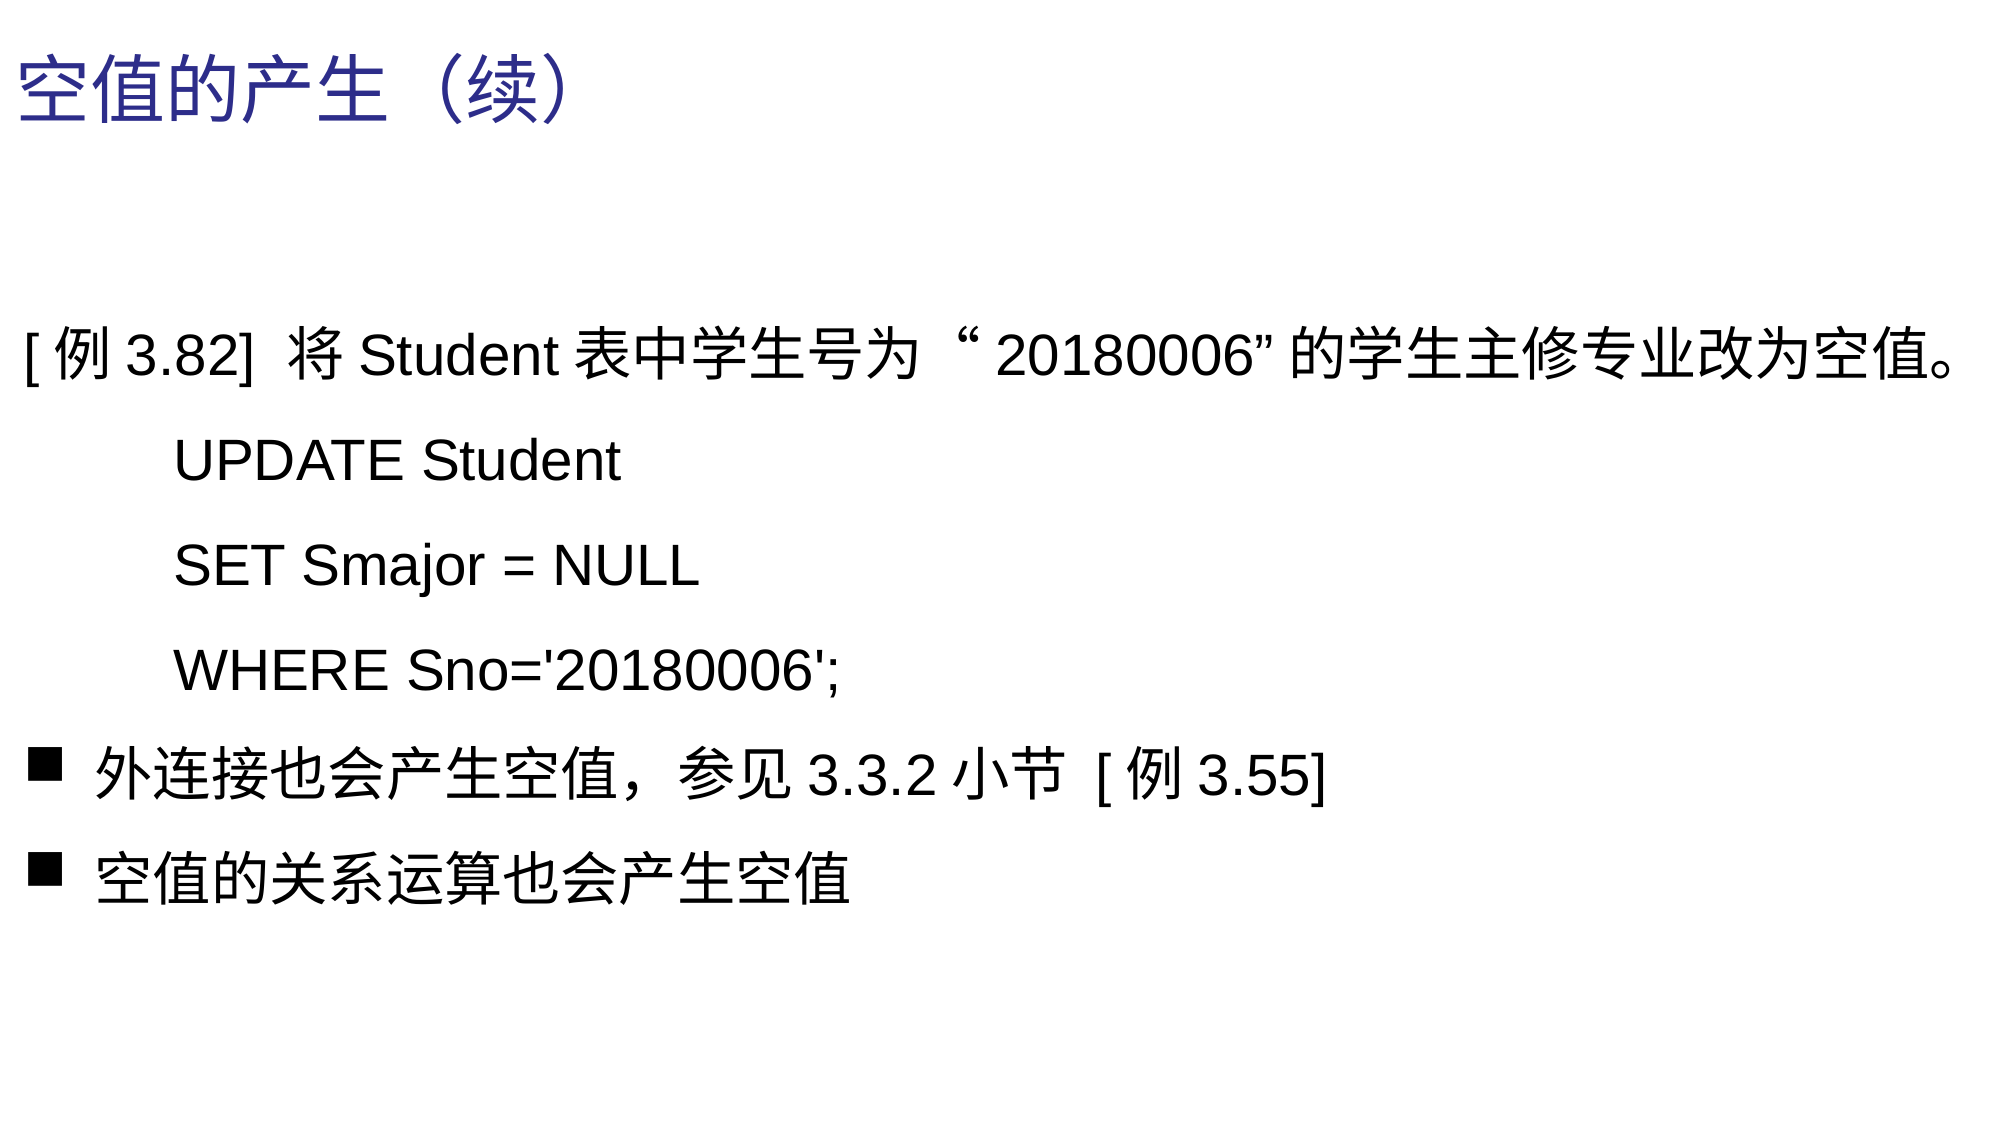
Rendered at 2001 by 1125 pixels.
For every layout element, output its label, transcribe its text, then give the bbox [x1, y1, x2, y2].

list [例3.82] 将Student表中学生号为“20180006”的学生主修专业改为空值。 UPDATE Student SET Smajor = NULL WHERE Sno='20180006'; 外连接也会产生空值，参见3.3.2小节 [例3.55] 空值的关系运算也会产生空值 [8, 144, 1991, 1050]
title 空值的产生（续） [0, 0, 1800, 181]
